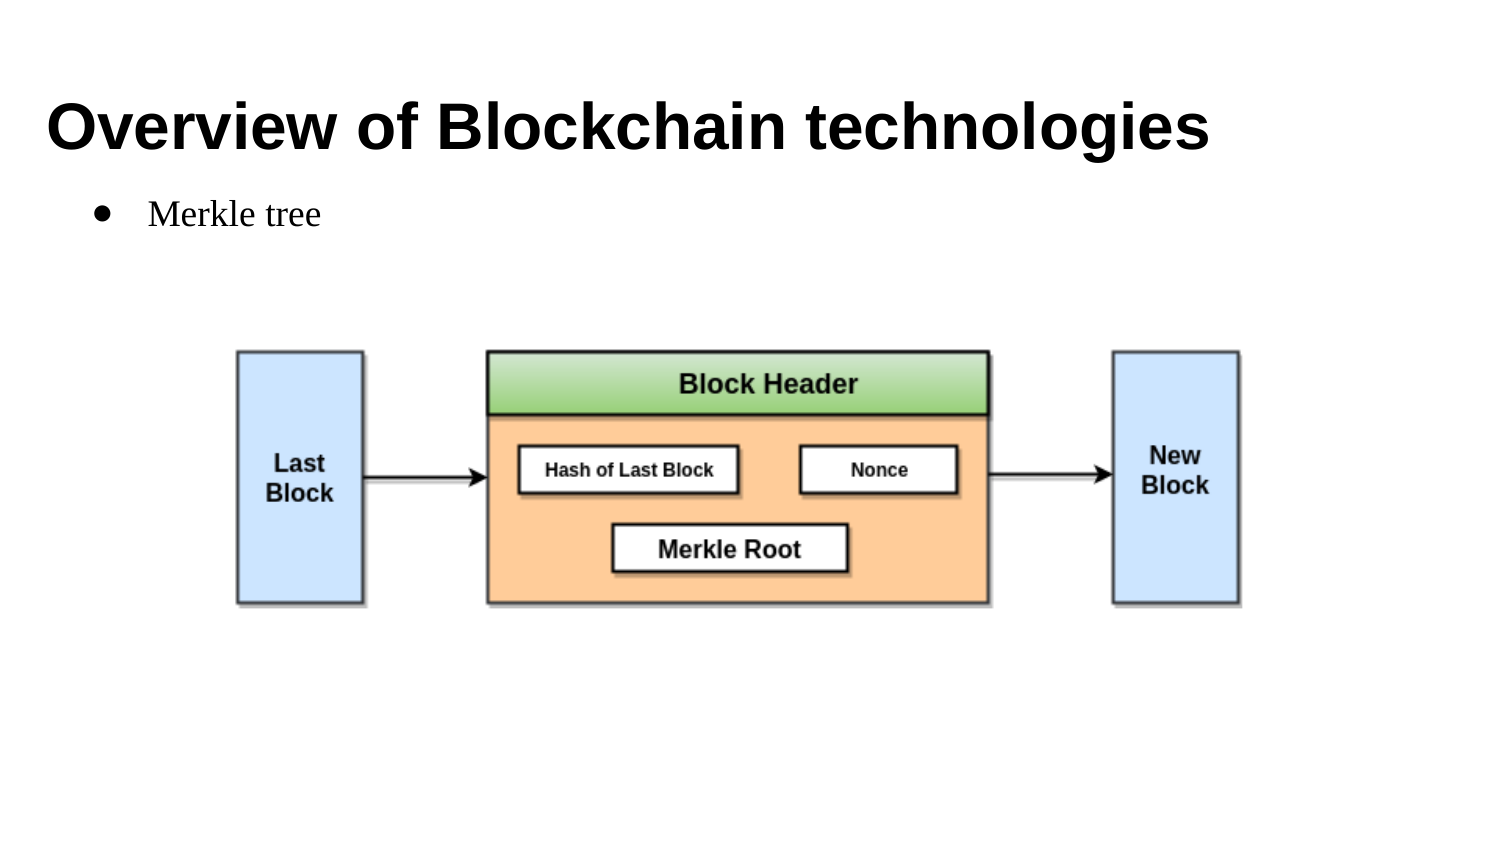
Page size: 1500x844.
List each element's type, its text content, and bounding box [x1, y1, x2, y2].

picture [219, 328, 1255, 618]
title Overview of Blockchain technologies [31, 67, 1293, 178]
text_box Merkle tree [57, 174, 1439, 250]
